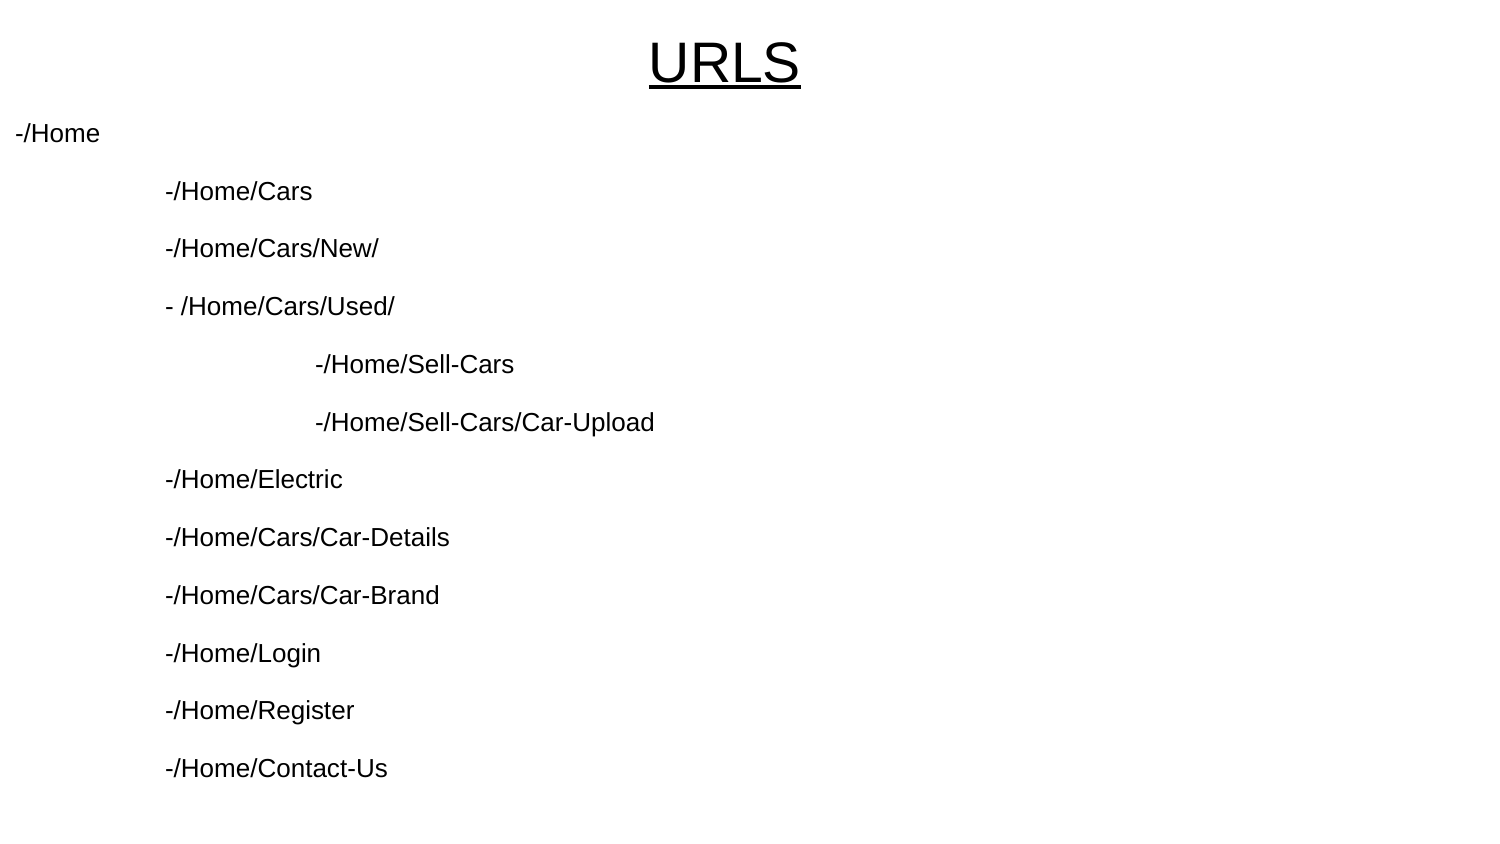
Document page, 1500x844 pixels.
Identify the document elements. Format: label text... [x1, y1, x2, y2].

list -/Home -/Home/Cars -/Home/Cars/New/ - /Home/Cars/Used/ -/Home/Sell-Cars -/Home/Sell-Cars/Car-Upload -/Home/Electric -/Home/Cars/Car-Details -/Home/Cars/Car-Brand -/Home/Login -/Home/Register -/Home/Contact-Us [0, 99, 1486, 844]
title URLS [26, 15, 1424, 99]
